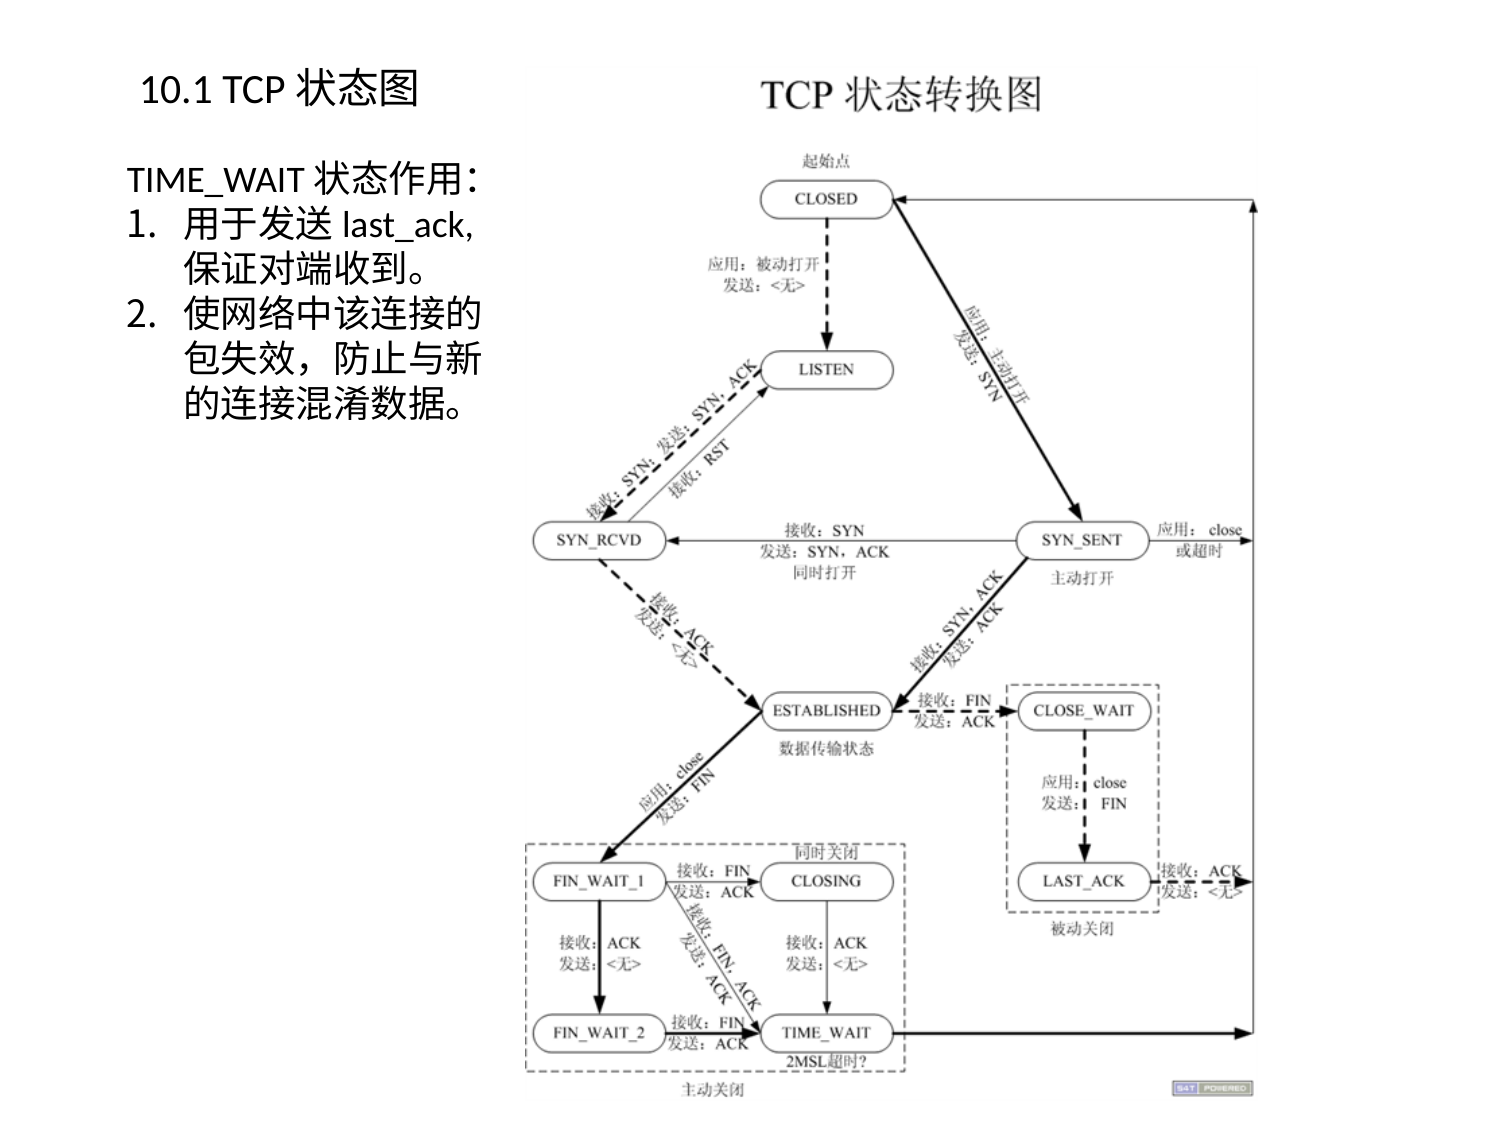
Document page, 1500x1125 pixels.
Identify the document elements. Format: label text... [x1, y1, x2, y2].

text_box TIME_WAIT状态作用： 用于发送last_ack,保证对端收到。 使网络中该连接的包失效，防止与新的连接混淆数据。 [112, 147, 502, 433]
text_box 10.1 TCP状态图 [123, 54, 715, 120]
picture [525, 66, 1259, 1101]
